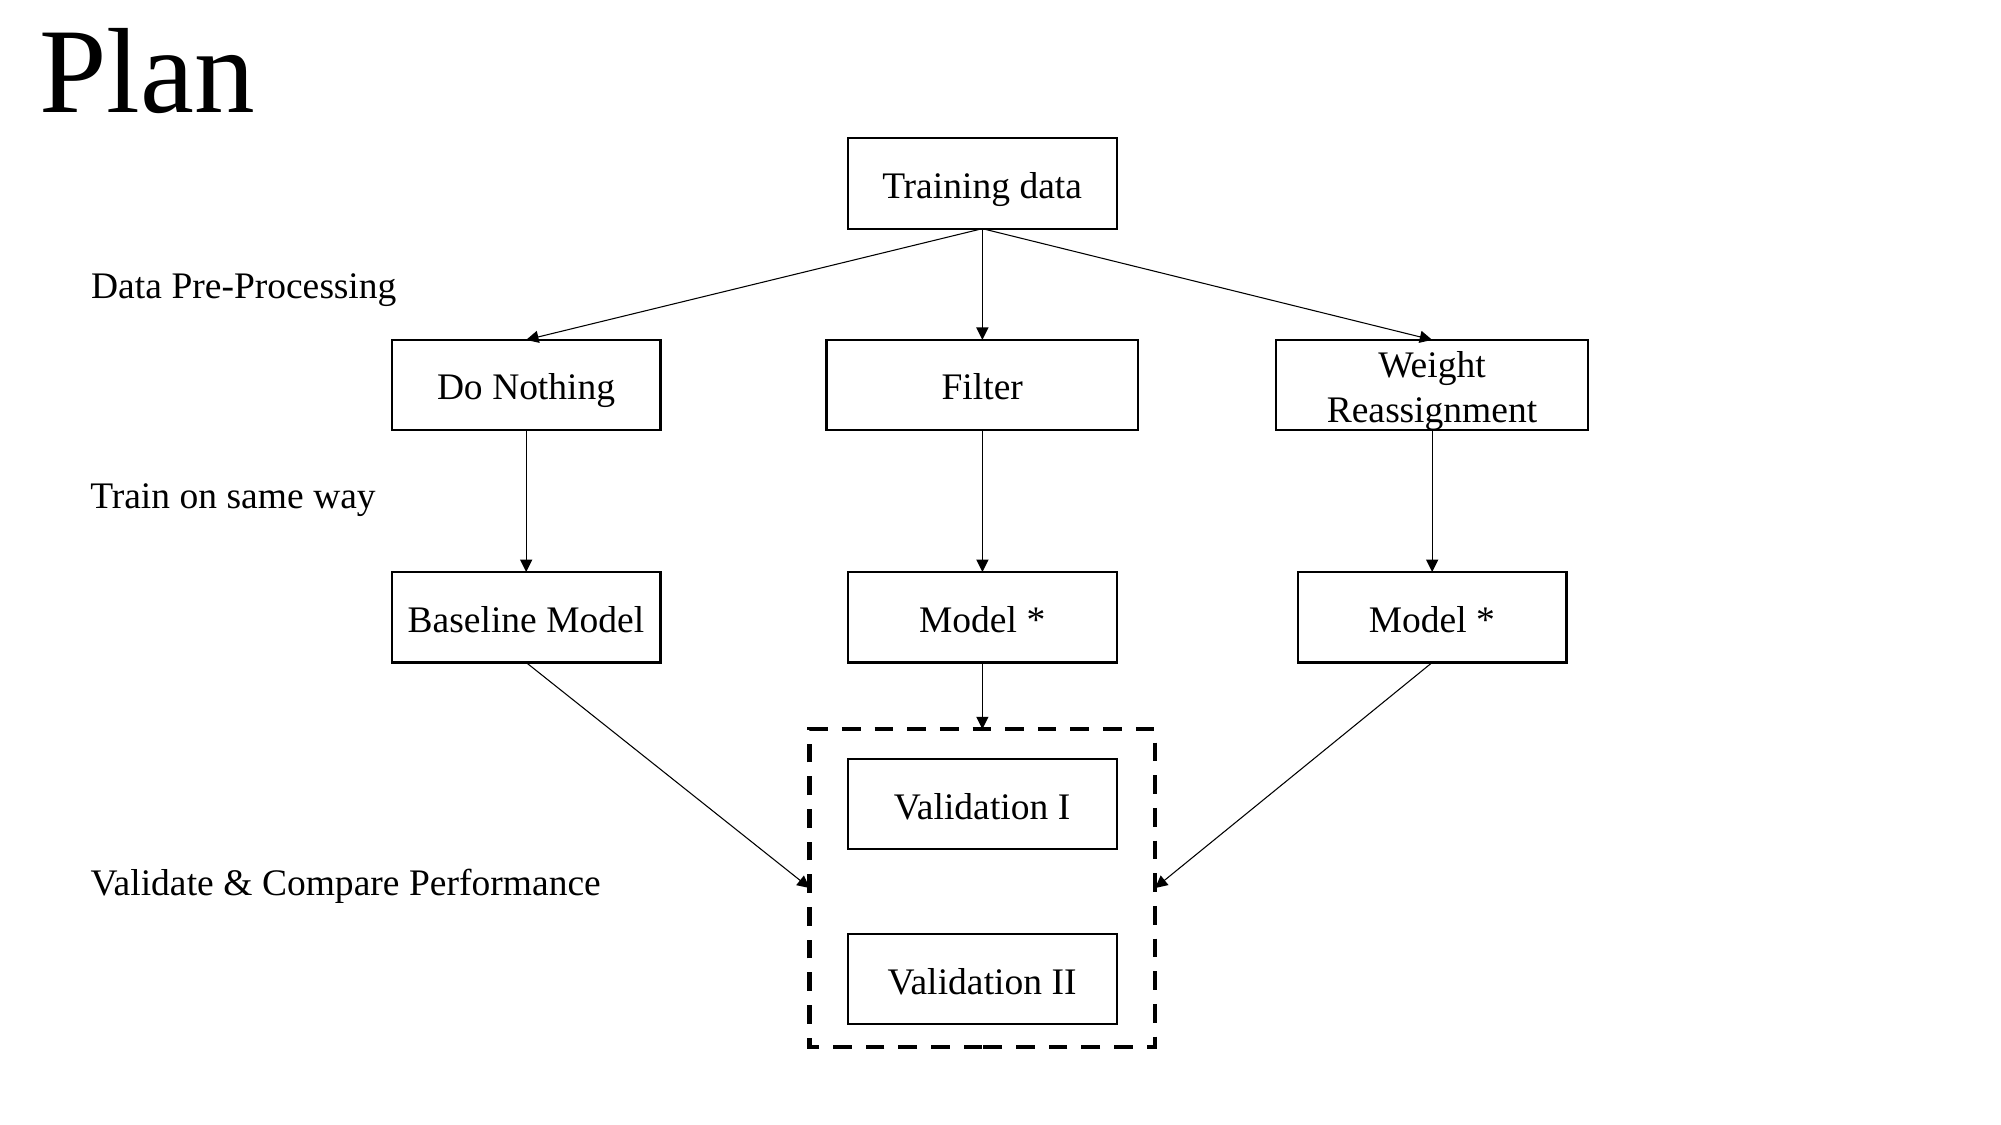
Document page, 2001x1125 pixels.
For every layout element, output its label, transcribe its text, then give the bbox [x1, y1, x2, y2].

text_box Train on same way [75, 464, 487, 524]
title Plan [0, 0, 497, 147]
text_box Training data [847, 137, 1118, 228]
text_box Do Nothing [391, 339, 662, 431]
text_box Filter [825, 340, 1139, 431]
text_box Model * [847, 571, 1118, 664]
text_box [982, 228, 1433, 340]
text_box [809, 728, 1156, 1048]
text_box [1154, 662, 1433, 888]
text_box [526, 228, 982, 340]
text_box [526, 662, 810, 888]
text_box Model * [1297, 571, 1568, 664]
text_box Data Pre-Processing [76, 253, 488, 314]
text_box Baseline Model [391, 571, 662, 664]
text_box Validate & Compare Performance [75, 850, 633, 911]
text_box Weight Reassignment [1275, 339, 1589, 431]
